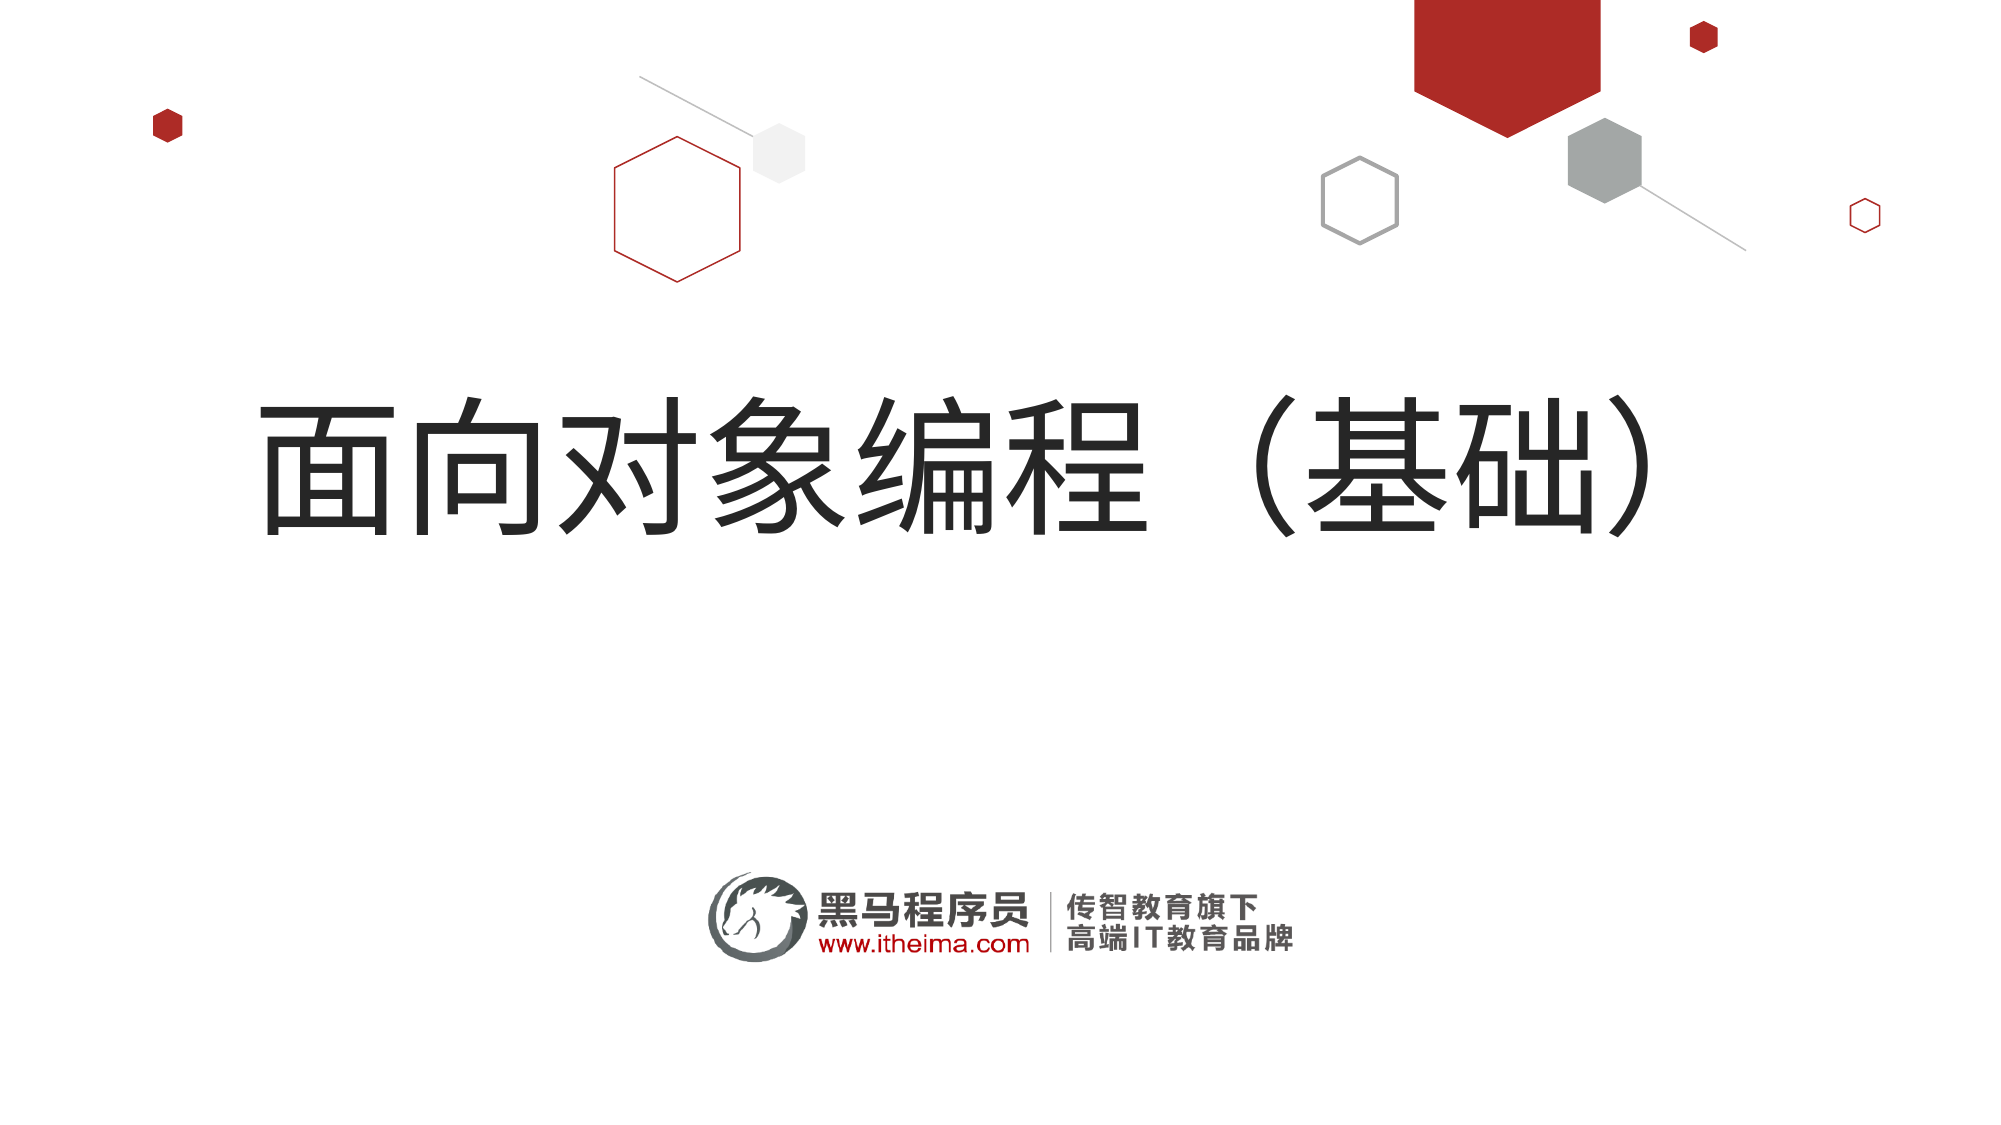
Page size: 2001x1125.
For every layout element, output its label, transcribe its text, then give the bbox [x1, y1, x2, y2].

picture [707, 868, 1293, 965]
title 面向对象编程（基础） [137, 368, 1867, 559]
